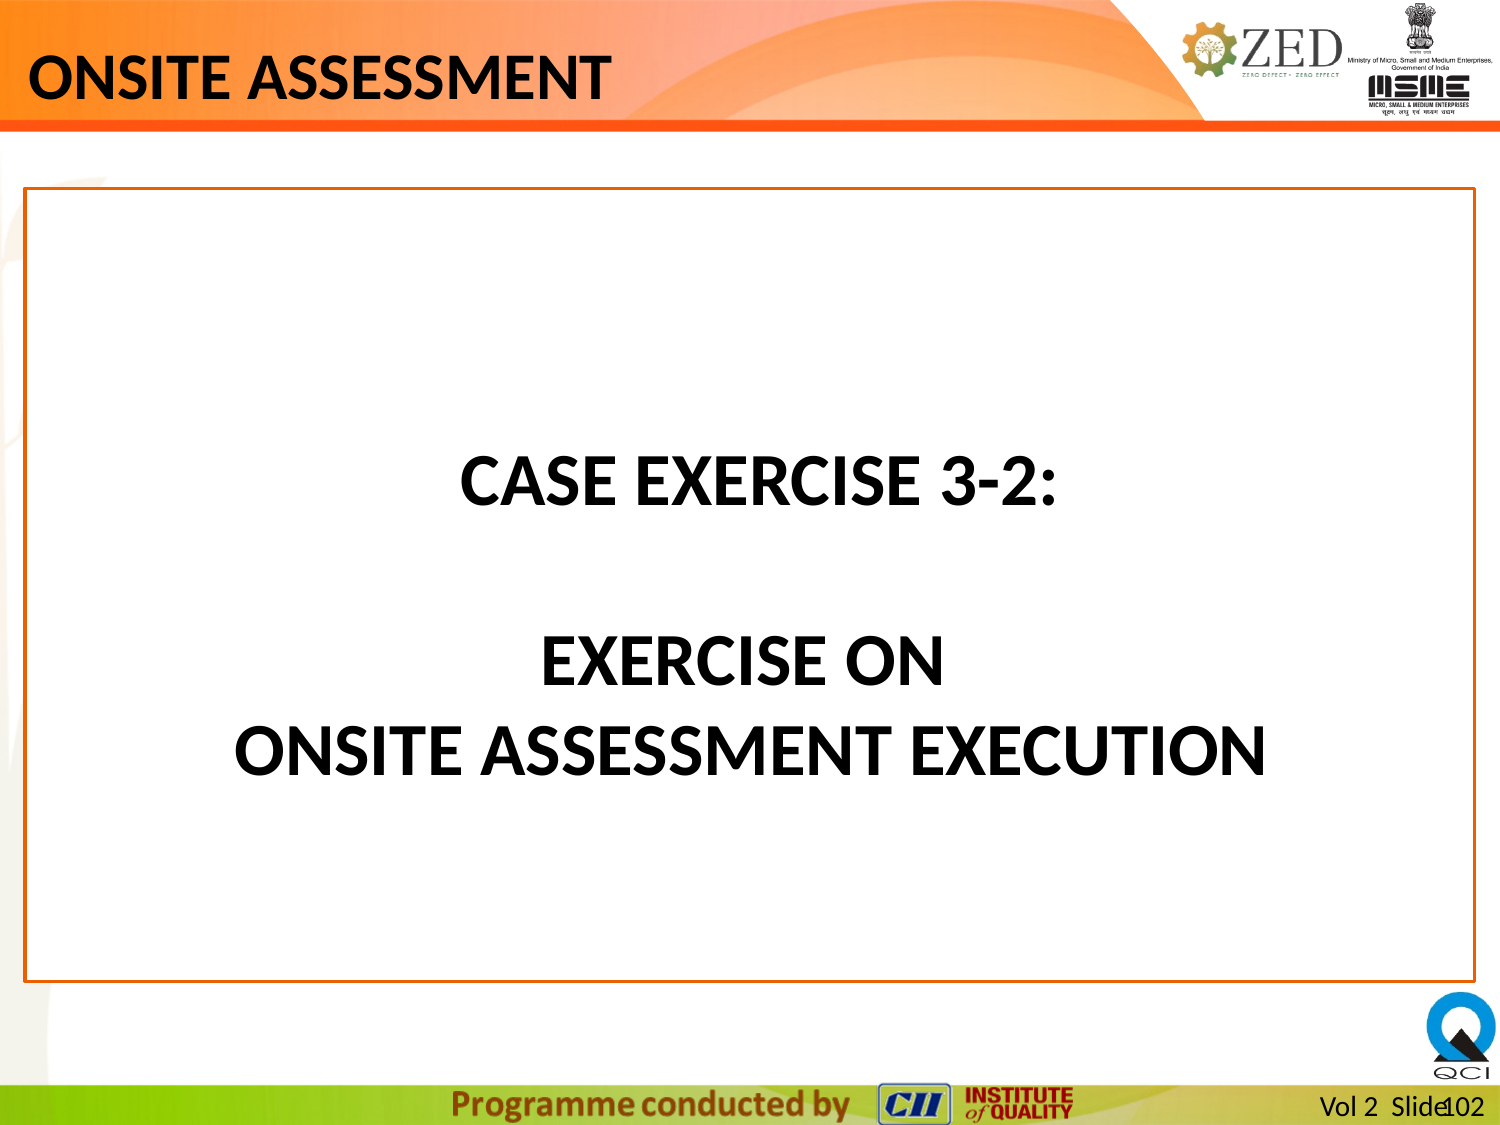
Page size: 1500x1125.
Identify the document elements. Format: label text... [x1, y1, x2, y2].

text_box CASE EXERCISE 3-2: EXERCISE ON ONSITE ASSESSMENT EXECUTION [28, 430, 1475, 791]
picture [1181, 20, 1343, 77]
text_box [23, 186, 1477, 983]
picture [1344, 3, 1496, 119]
picture [0, 0, 1500, 1125]
title ONSITE ASSESSMENT [28, 32, 1176, 113]
